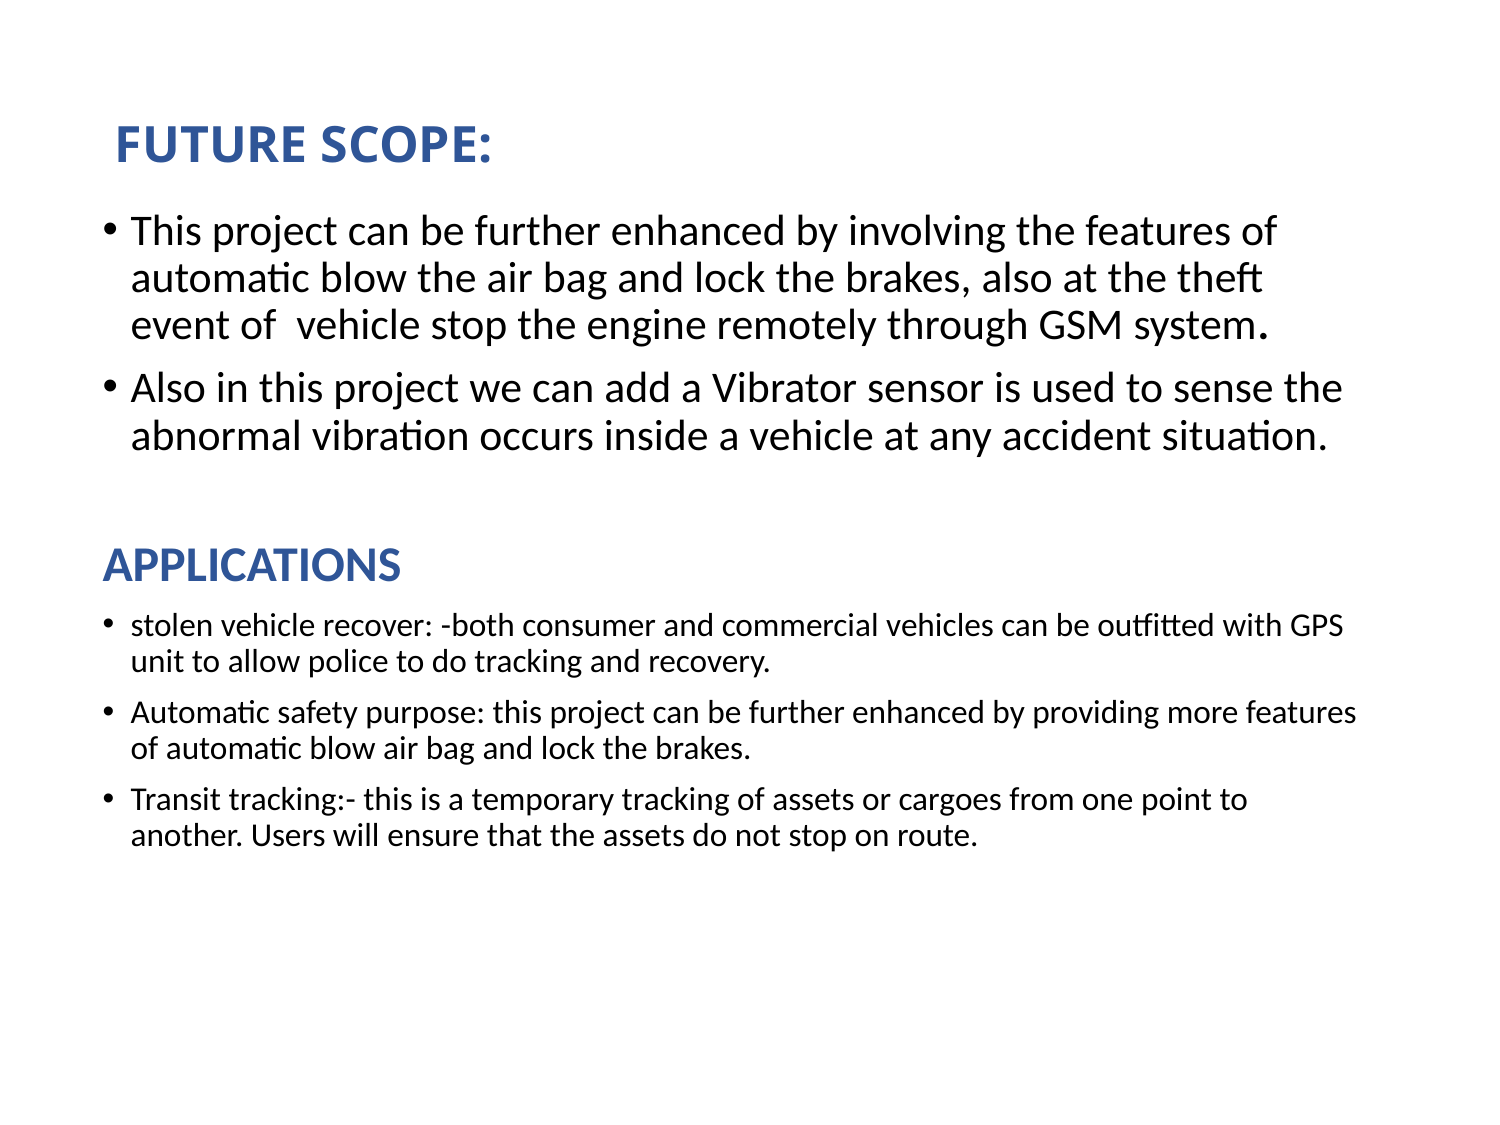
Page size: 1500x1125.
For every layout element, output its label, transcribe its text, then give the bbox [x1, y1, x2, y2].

title FUTURE SCOPE: [99, 37, 1394, 255]
list This project can be further enhanced by involving the features of automatic blow the air bag and lock the brakes, also at the theft event of vehicle stop the engine remotely through GSM system. Also in this project we can add a Vibrator sensor is used to sense the abnormal vibration occurs inside a vehicle at any accident situation. APPLICATIONS stolen vehicle recover: -both consumer and commercial vehicles can be outfitted with GPS unit to allow police to do tracking and recovery. Automatic safety purpose: this project can be further enhanced by providing more features of automatic blow air bag and lock the brakes. Transit tracking:- this is a temporary tracking of assets or cargoes from one point to another. Users will ensure that the assets do not stop on route. [87, 200, 1382, 914]
